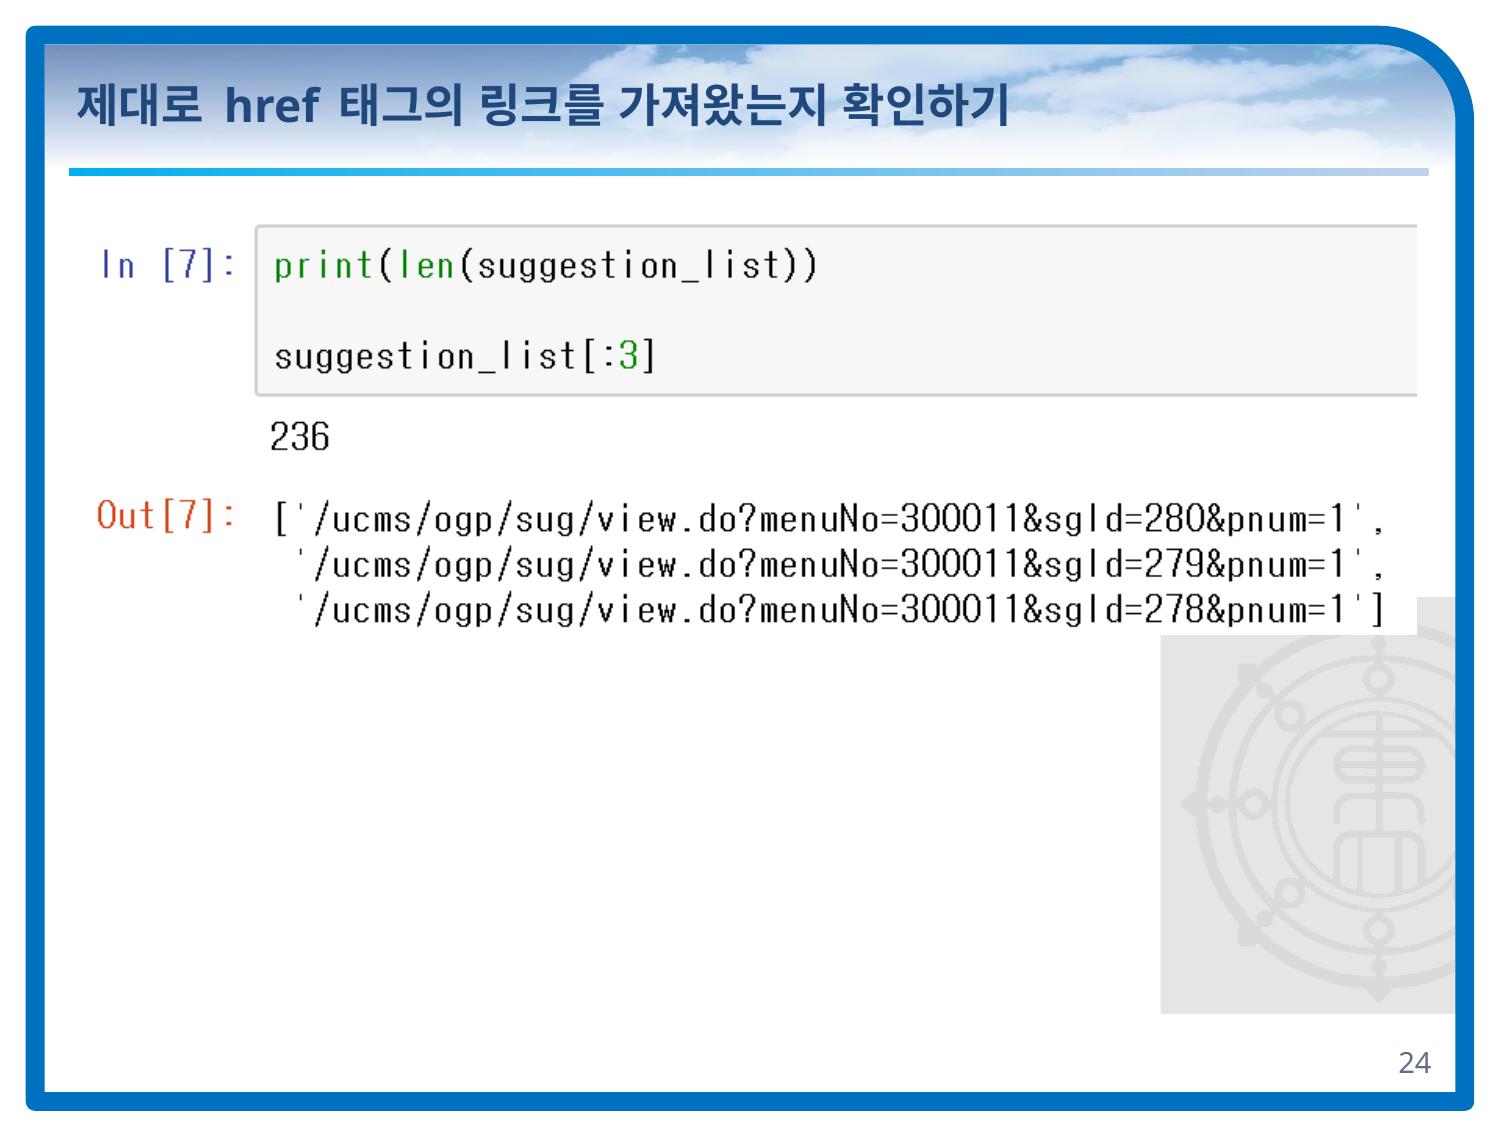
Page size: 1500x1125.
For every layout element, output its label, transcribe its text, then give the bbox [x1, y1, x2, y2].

picture [75, 195, 1417, 636]
title 제대로 href 태그의 링크를 가져왔는지 확인하기 [61, 68, 1412, 196]
slide_number 24 [1344, 1029, 1487, 1100]
